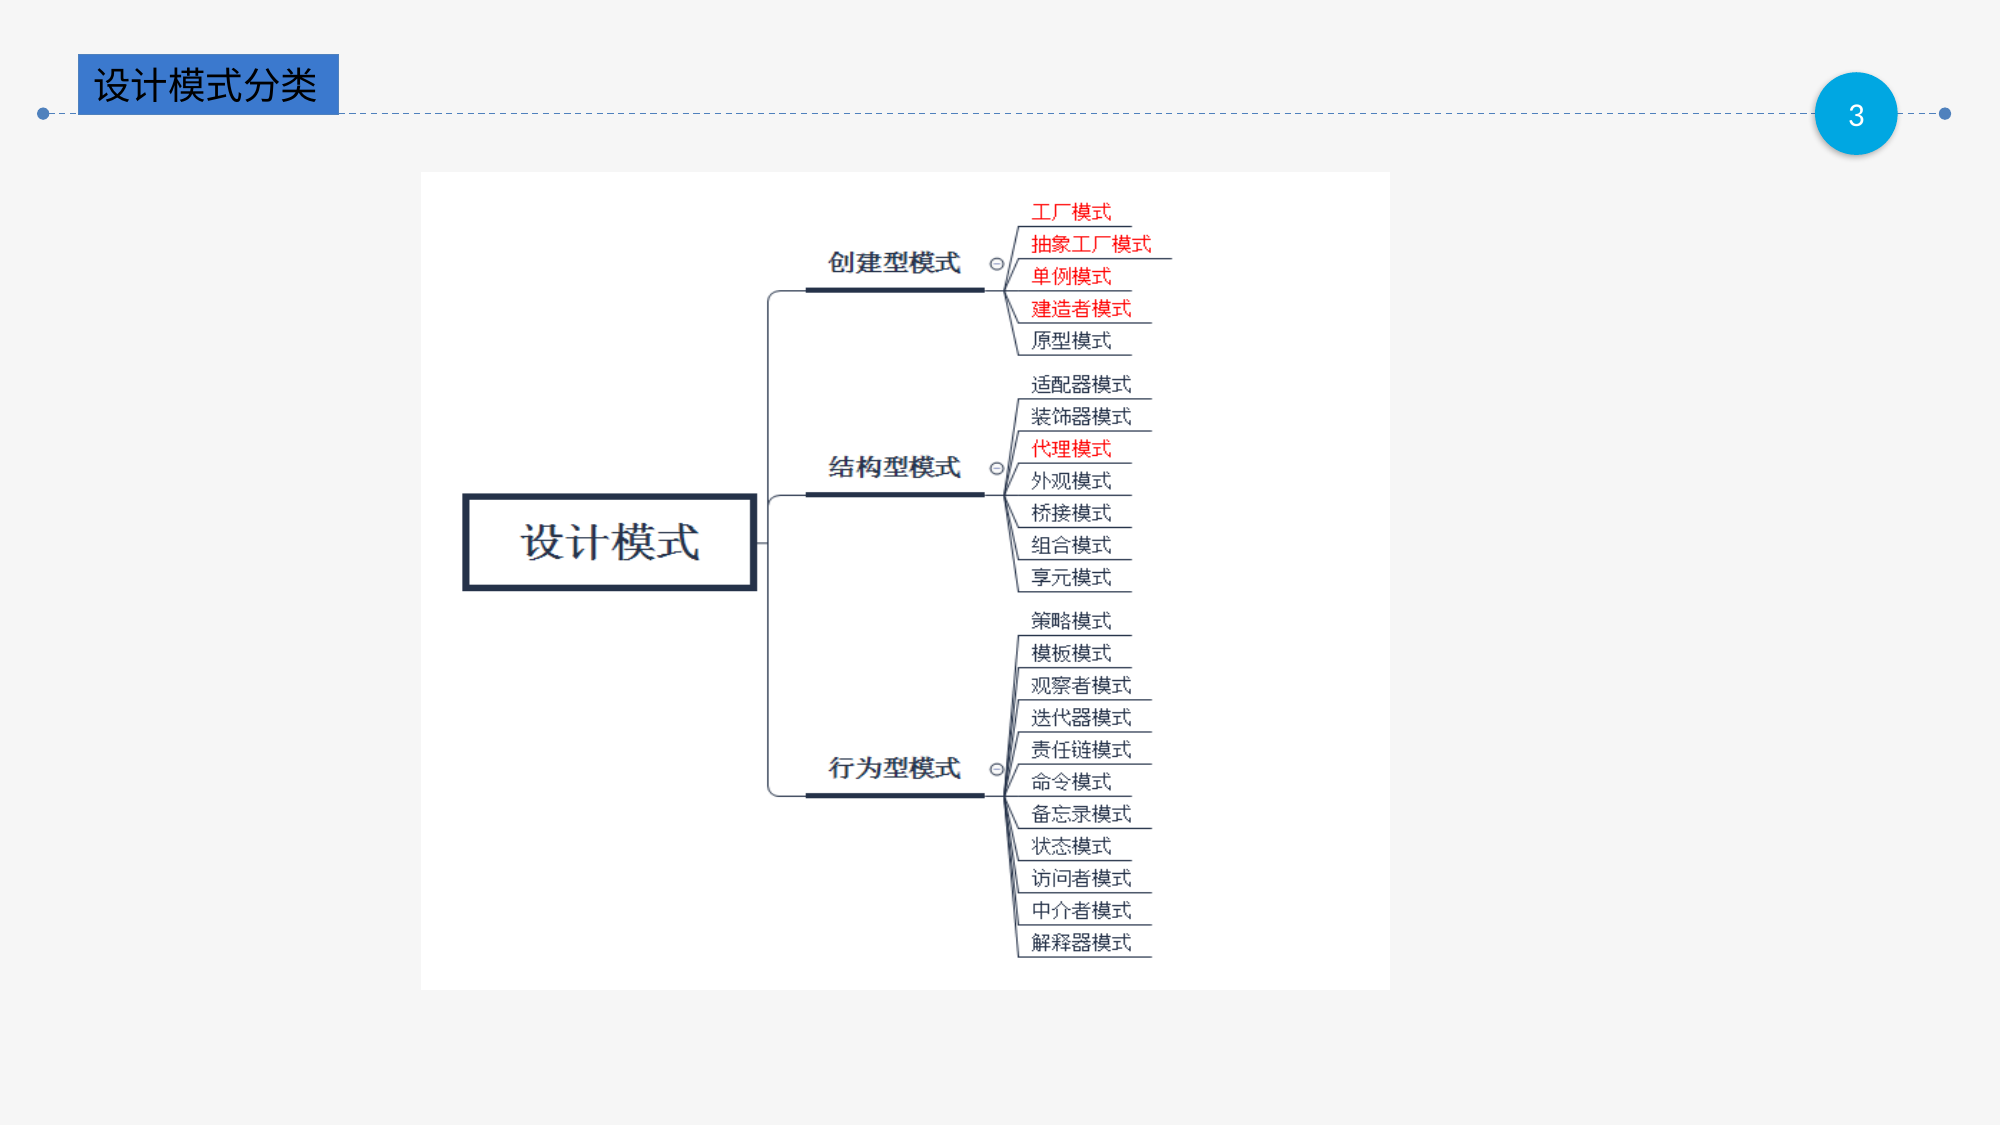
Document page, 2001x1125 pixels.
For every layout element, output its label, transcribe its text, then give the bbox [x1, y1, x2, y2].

picture [420, 172, 1390, 990]
text_box 设计模式分类 [78, 54, 339, 115]
